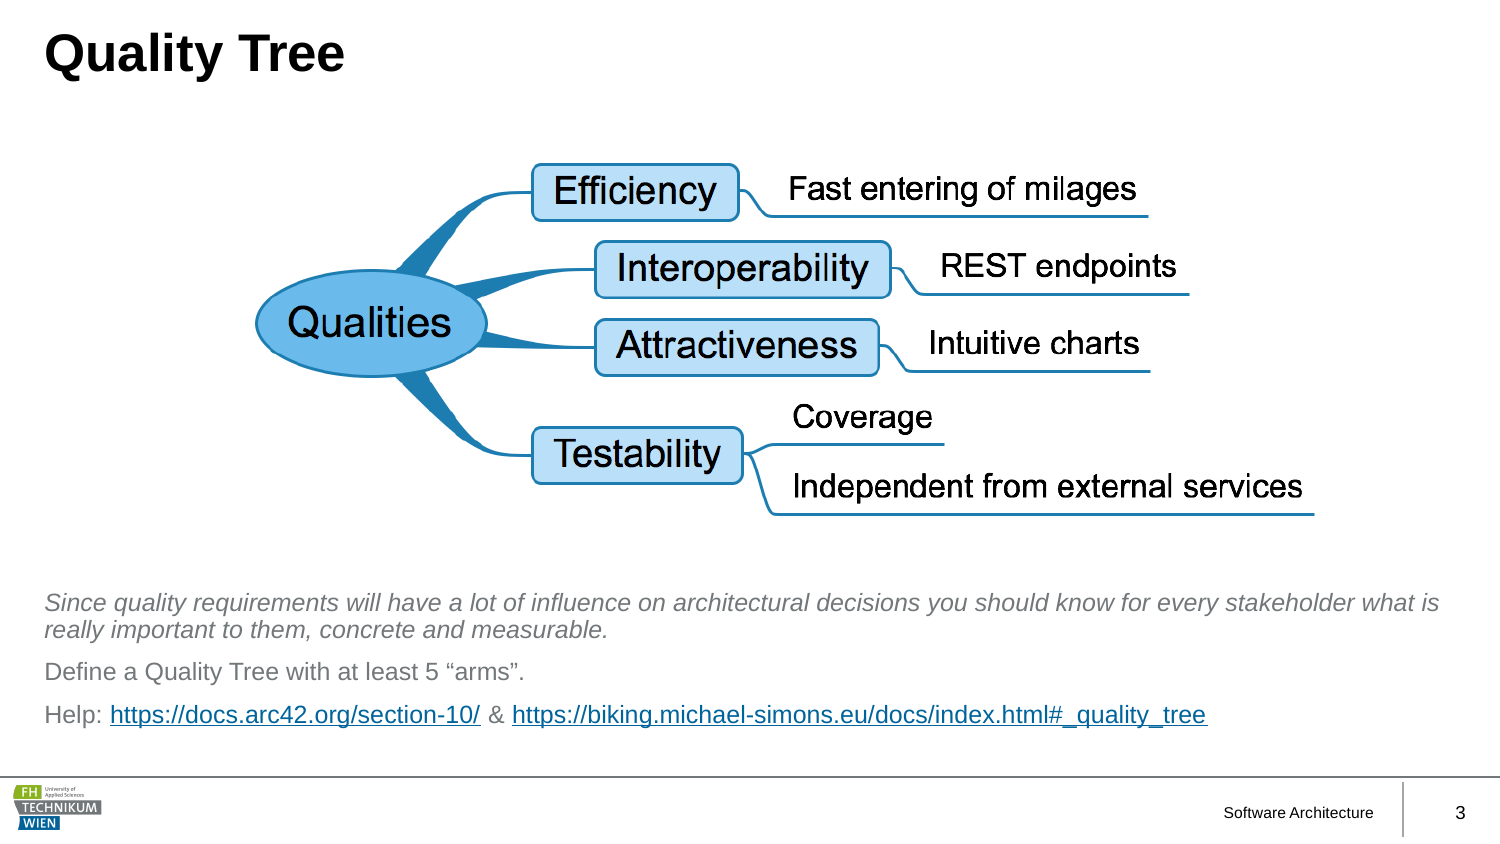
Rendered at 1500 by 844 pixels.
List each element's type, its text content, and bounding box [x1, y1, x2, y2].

title Quality Tree [29, 18, 1469, 91]
slide_number 3 [1401, 789, 1481, 835]
picture [218, 124, 1353, 555]
picture [0, 771, 115, 844]
footer Software Architecture [458, 789, 1389, 835]
text_box Since quality requirements will have a lot of influence on architectural decisions you should know for every stakeholder what is really important to them, concrete and measurable. Define a Quality Tree with at least 5 “arms”. Help: https://docs.arc42.org/section-10/ & https://biking.michael-simons.eu/docs/index.html#_quality_tree [29, 582, 1469, 764]
